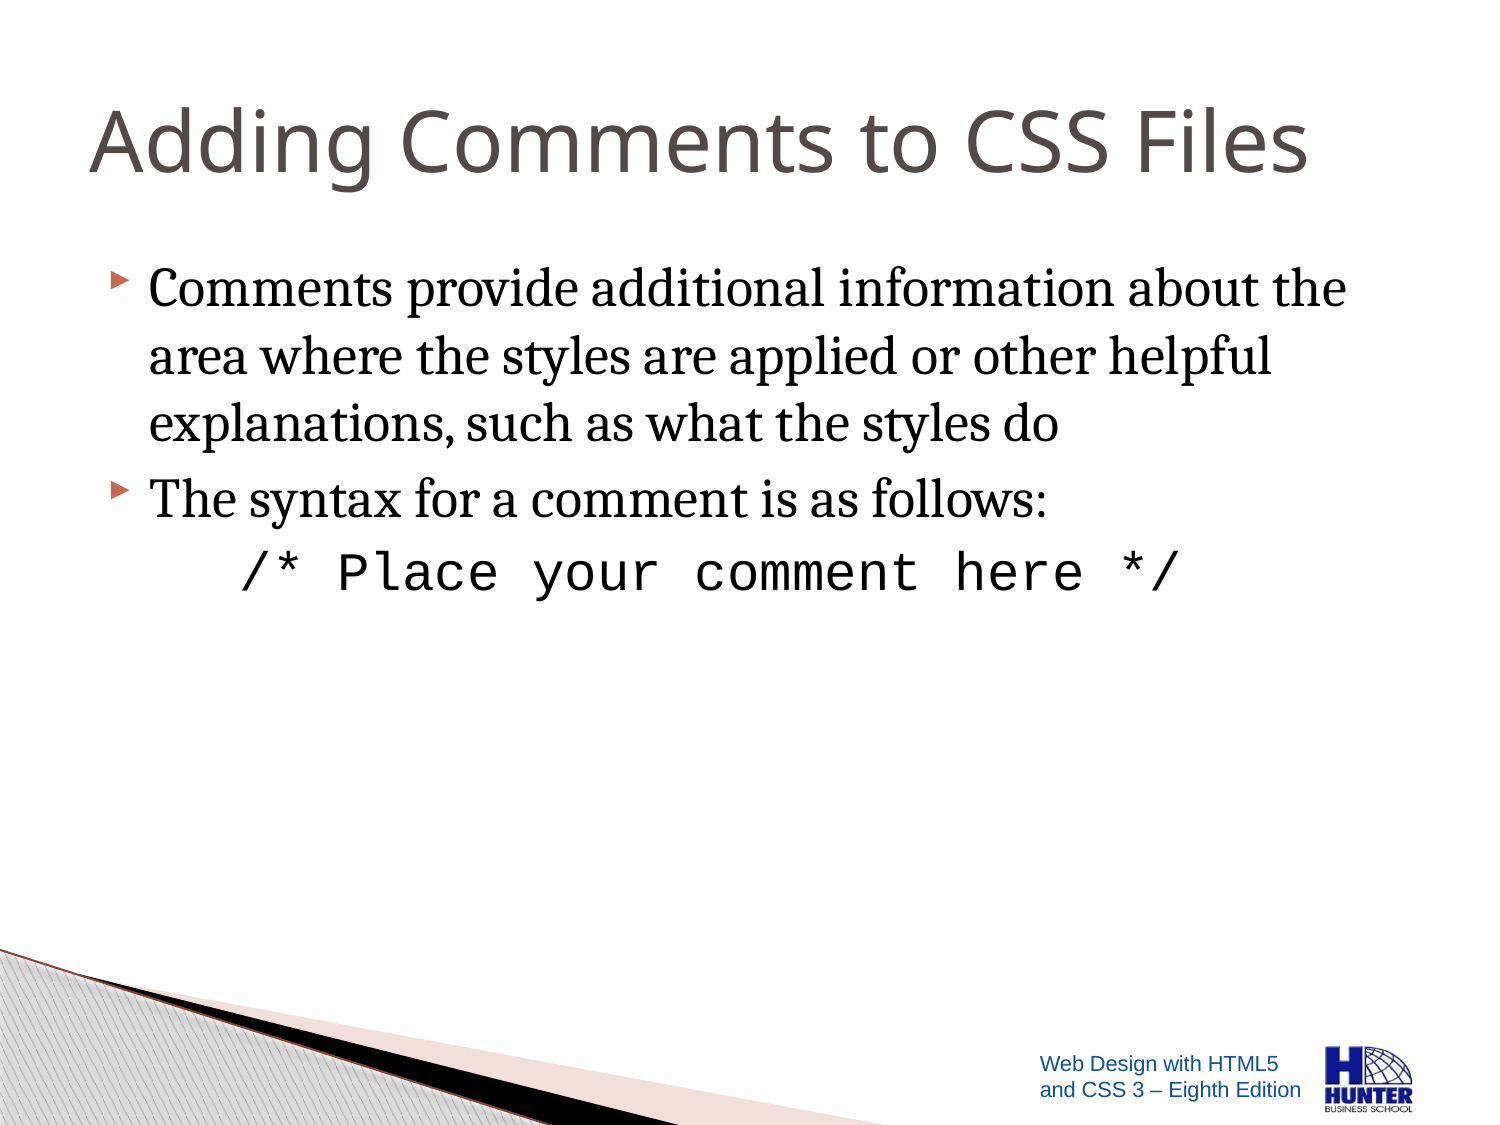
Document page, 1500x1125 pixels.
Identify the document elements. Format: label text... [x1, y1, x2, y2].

title Adding Comments to CSS Files [75, 45, 1425, 233]
picture [1325, 1046, 1413, 1113]
list Comments provide additional information about the area where the styles are applied or other helpful explanations, such as what the styles do The syntax for a comment is as follows: /* Place your comment here */ [75, 243, 1425, 986]
